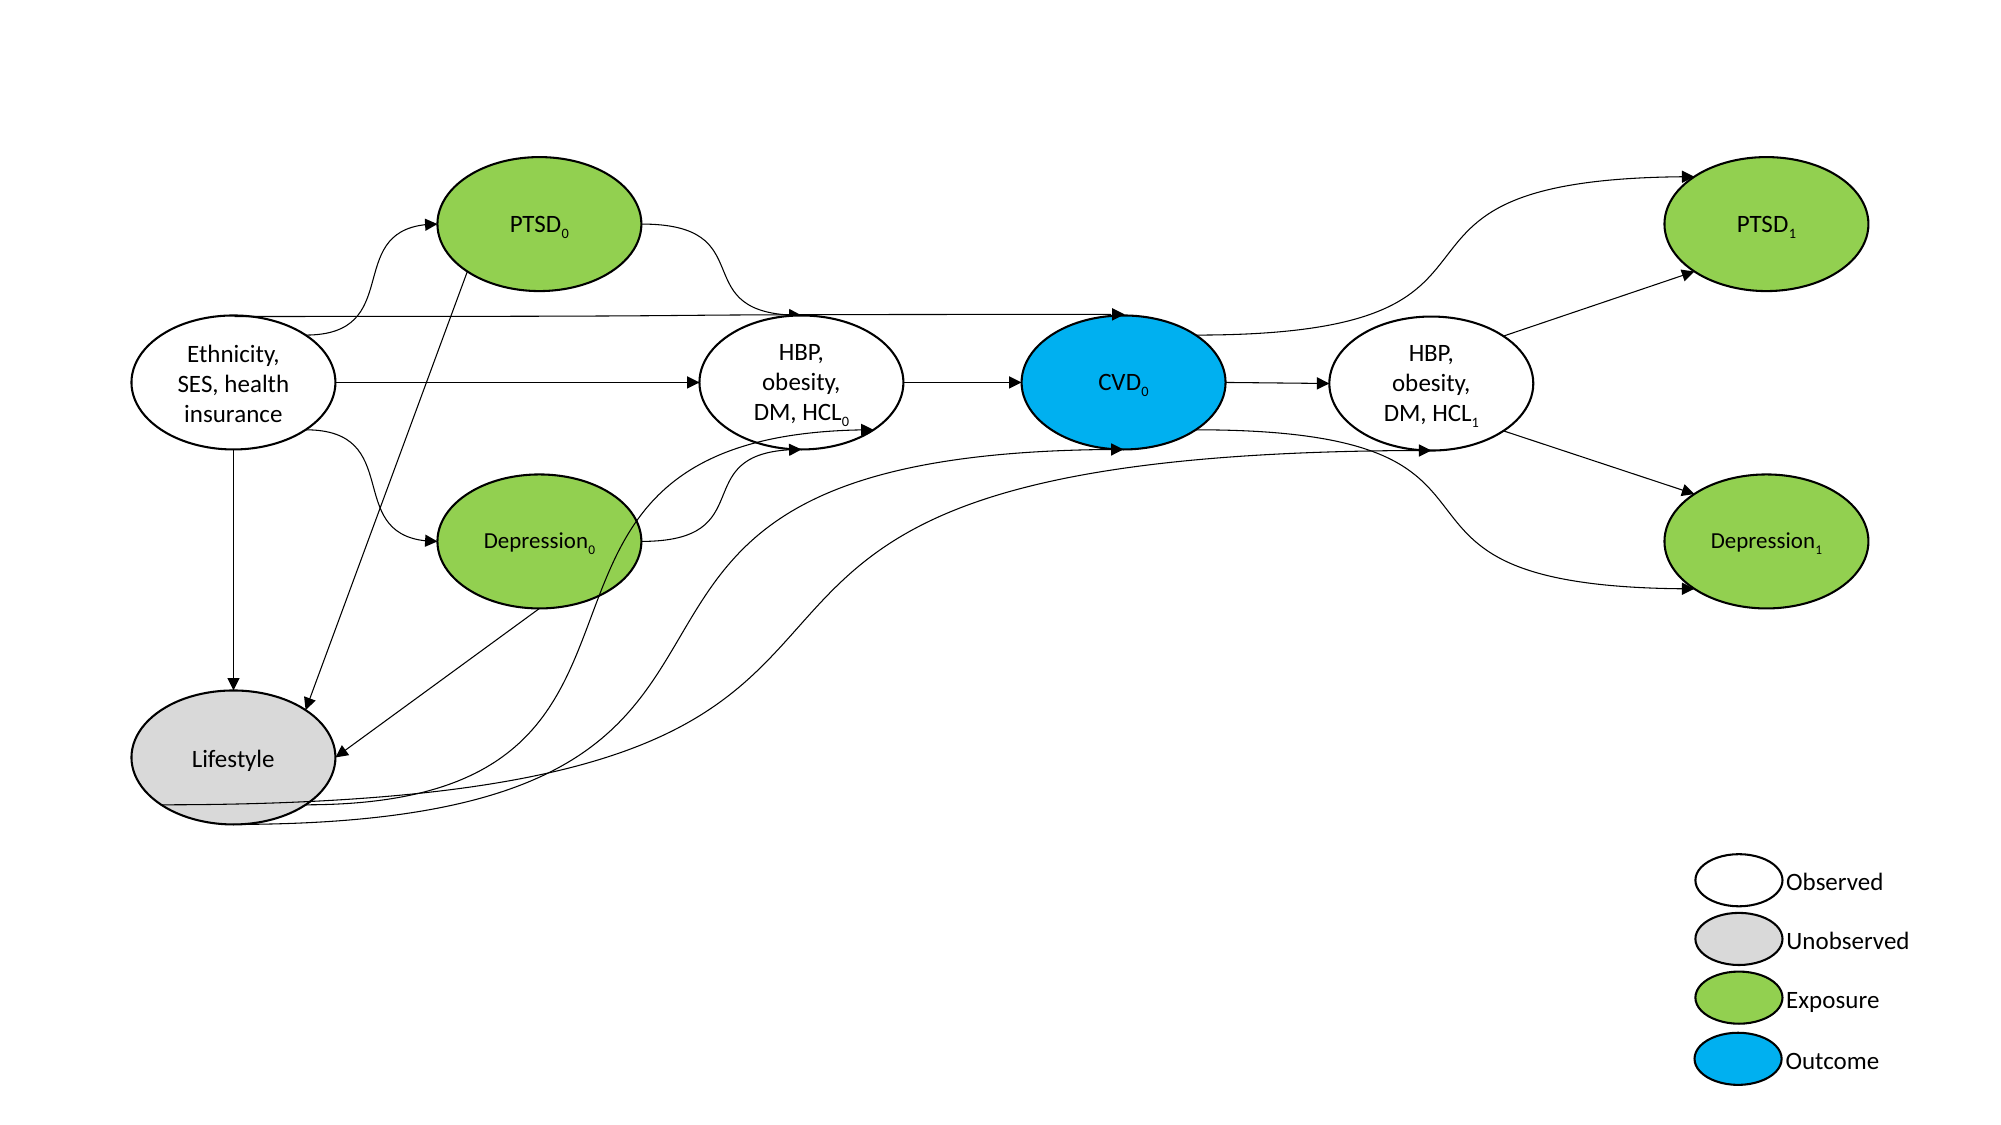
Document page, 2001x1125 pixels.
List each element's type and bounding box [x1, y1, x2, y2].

text_box [131, 157, 1869, 825]
text_box [1694, 854, 1926, 1085]
